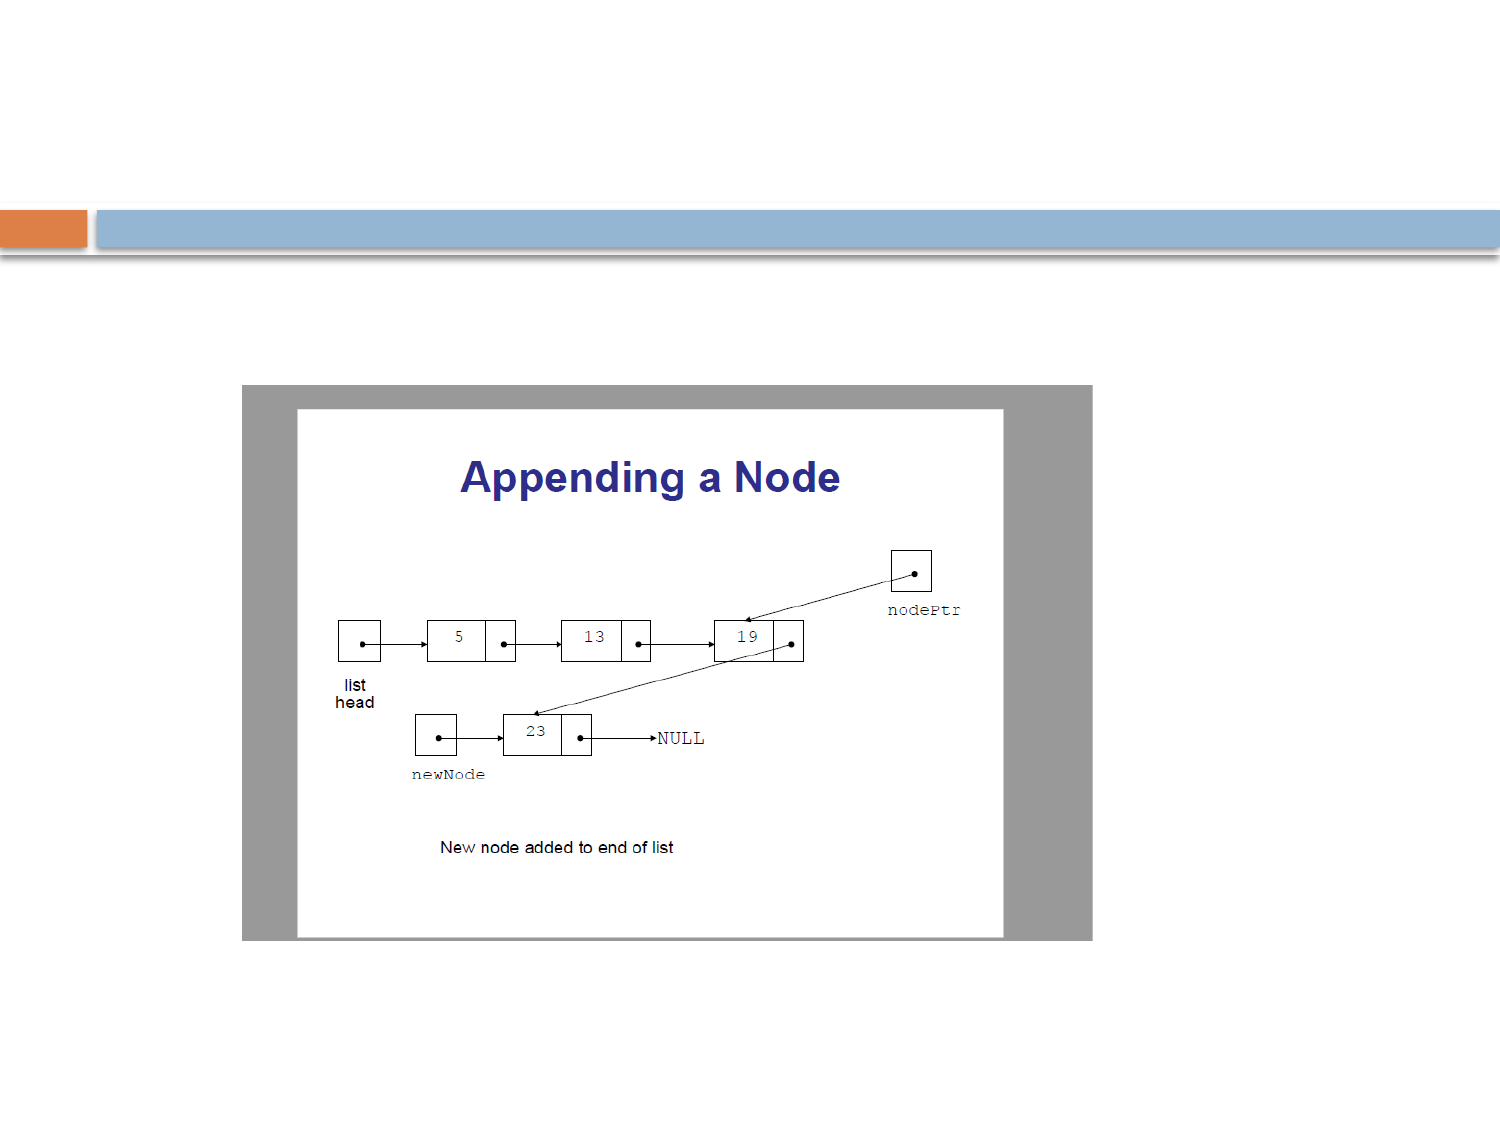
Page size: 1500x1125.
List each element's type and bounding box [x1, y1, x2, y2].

list [241, 385, 1093, 941]
